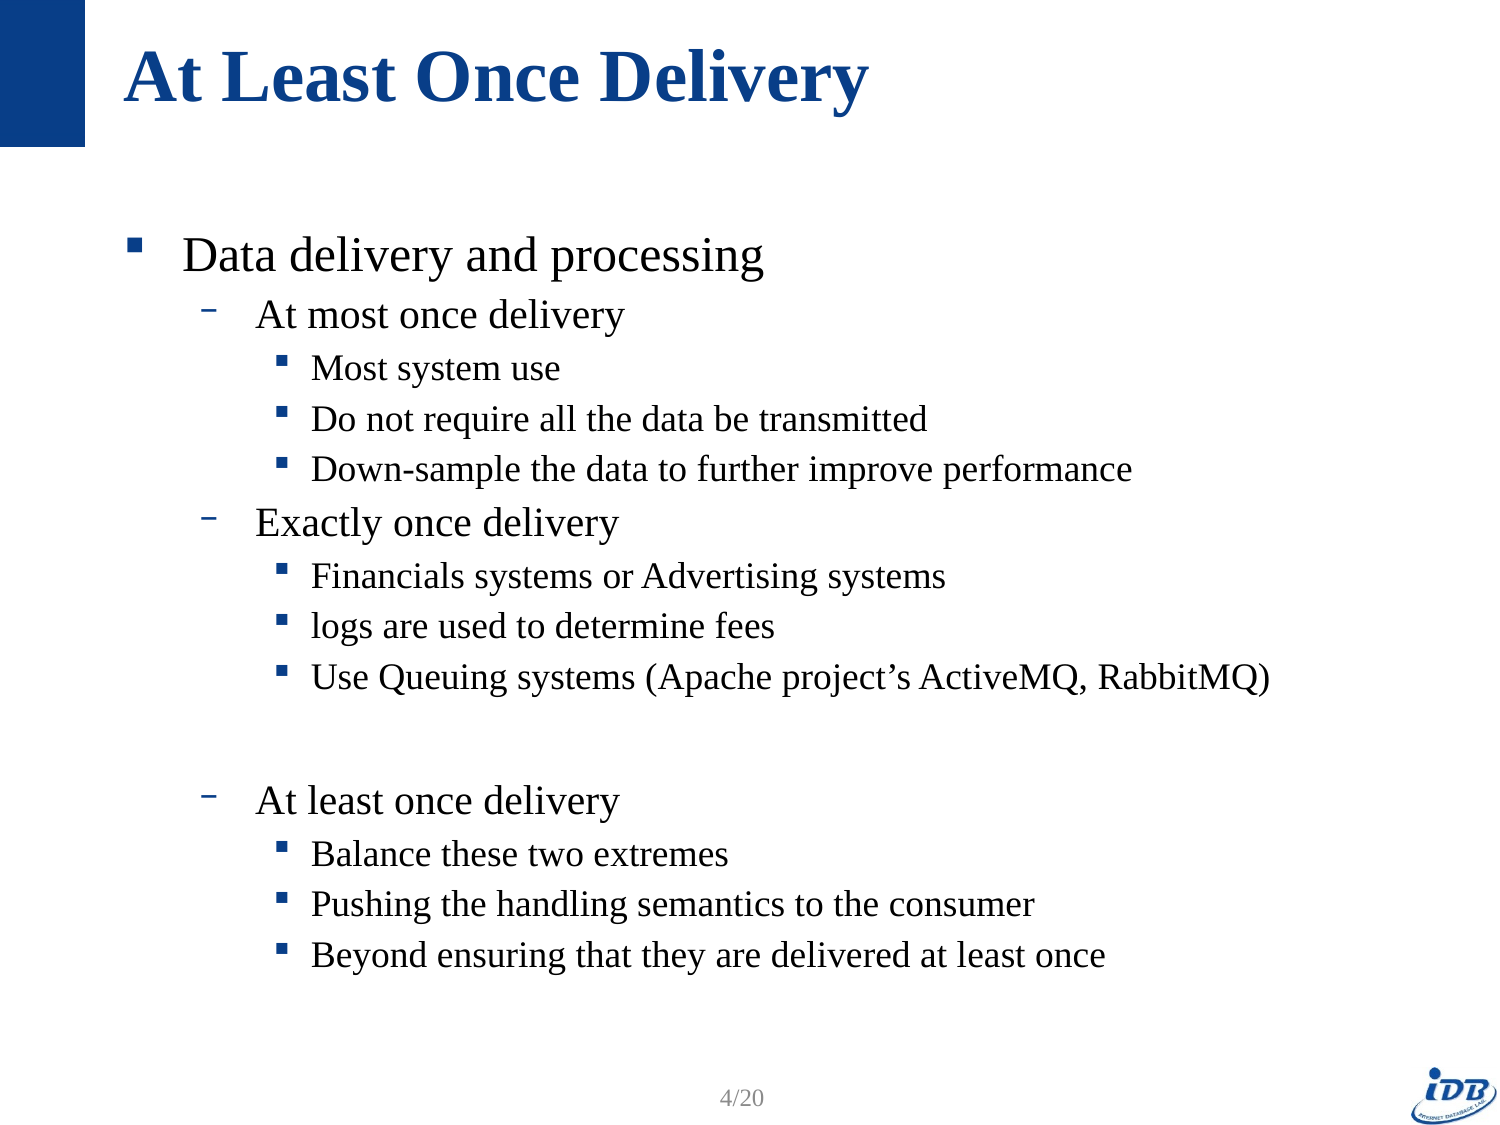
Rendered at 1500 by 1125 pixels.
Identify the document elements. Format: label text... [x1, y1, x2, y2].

list Data delivery and processing At most once delivery Most system use Do not require all the data be transmitted Down-sample the data to further improve performance Exactly once delivery Financials systems or Advertising systems logs are used to determine fees Use Queuing systems (Apache project’s ActiveMQ, RabbitMQ) At least once delivery Balance these two extremes Pushing the handling semantics to the consumer Beyond ensuring that they are delivered at least once [108, 220, 1471, 1079]
title At Least Once Delivery [108, 15, 1379, 140]
picture [0, 0, 85, 147]
picture [1411, 1067, 1497, 1125]
slide_number 4/20 [573, 1076, 911, 1118]
